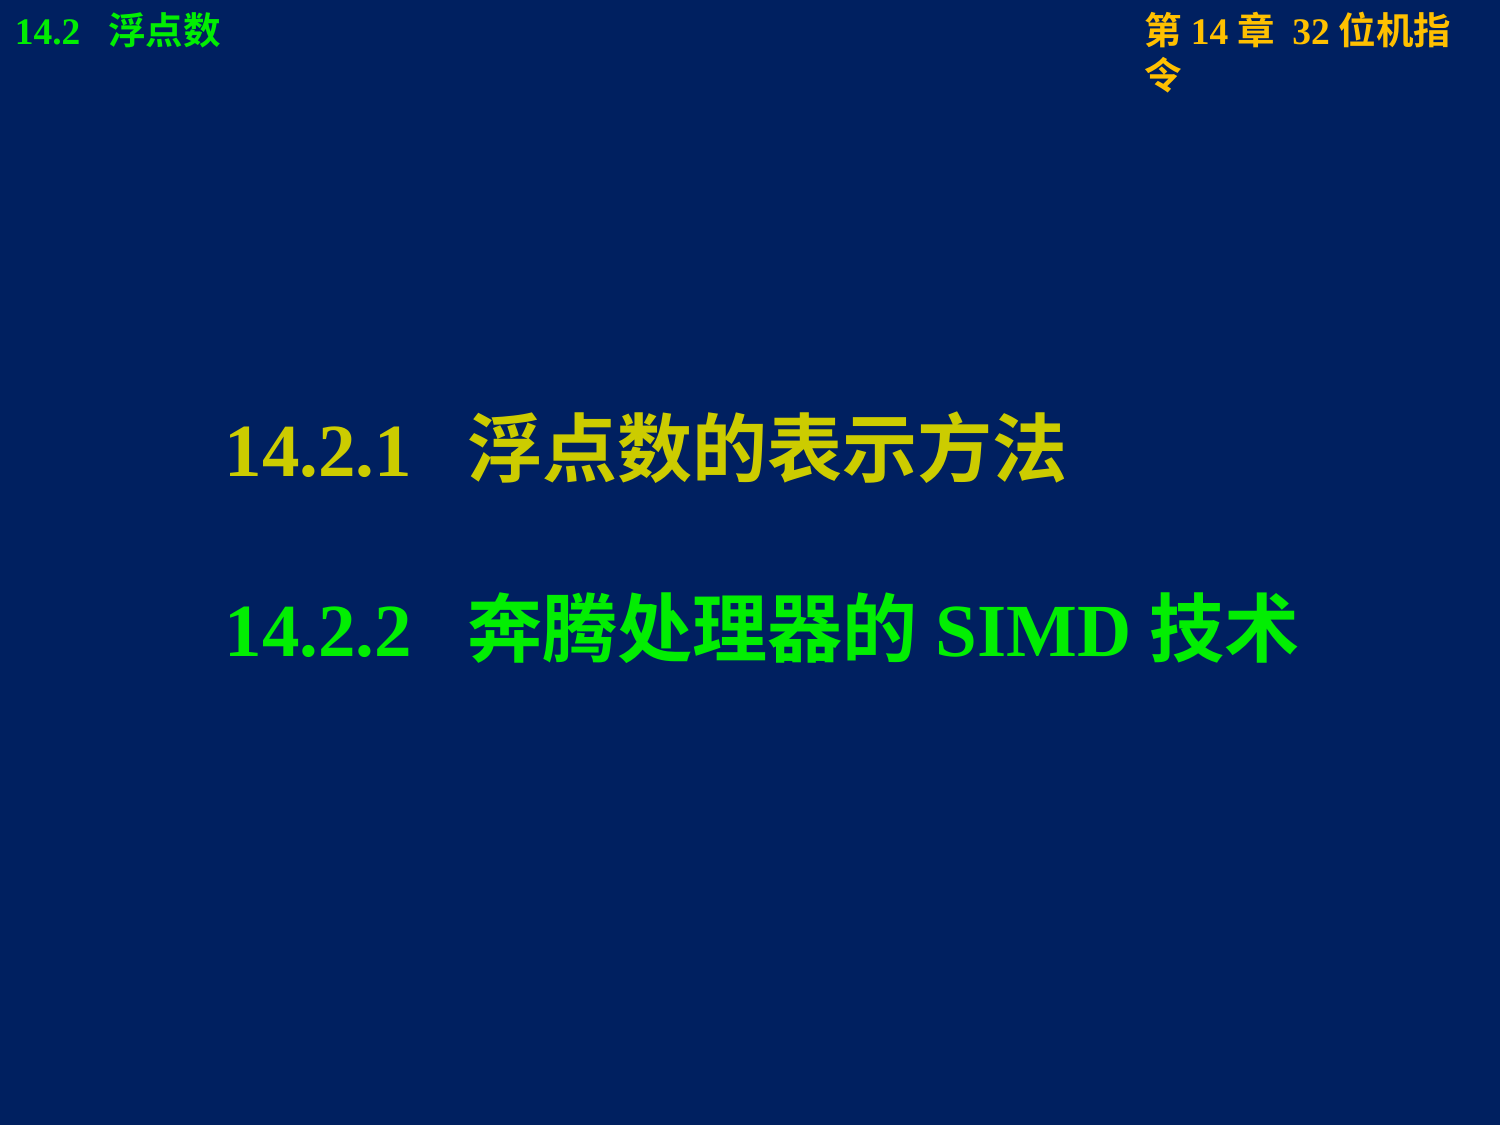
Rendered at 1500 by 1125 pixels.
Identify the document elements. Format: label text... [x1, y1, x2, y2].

text_box 14.2.1 浮点数的表示方法 14.2.2 奔腾处理器的SIMD技术 [209, 349, 1345, 724]
